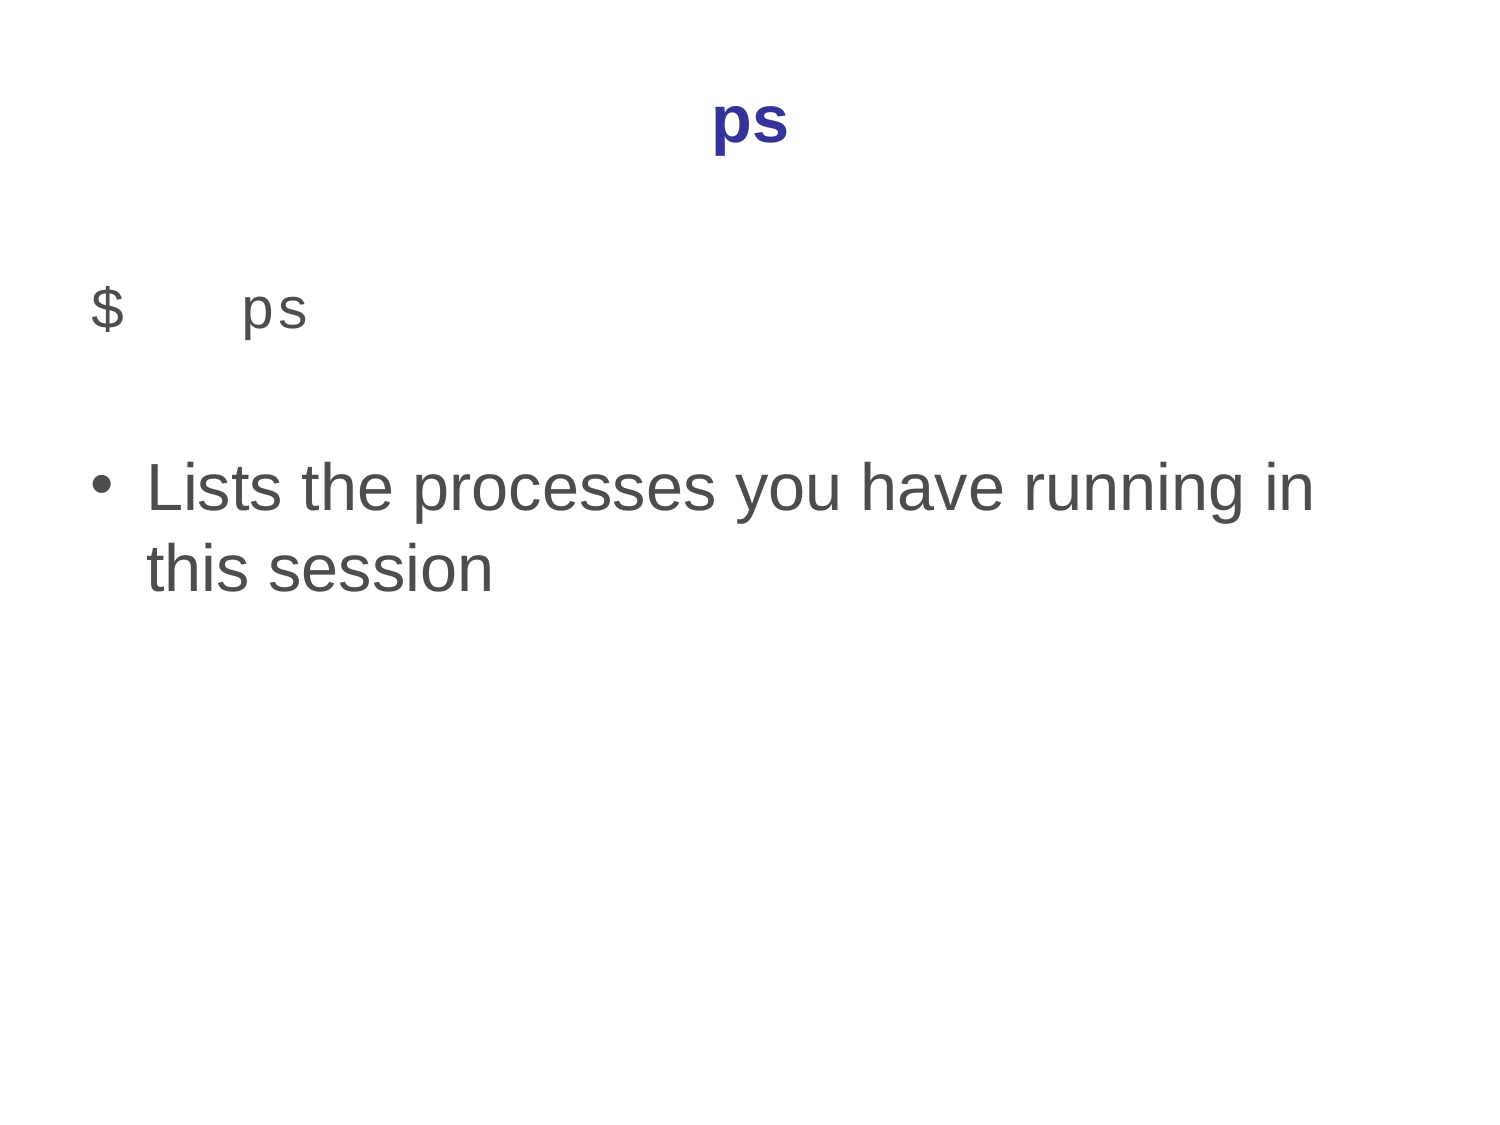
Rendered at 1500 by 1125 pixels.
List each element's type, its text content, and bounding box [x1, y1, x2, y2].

text_box $ ps Lists the processes you have running in this session [87, 267, 1320, 605]
text_box ps [709, 74, 792, 157]
